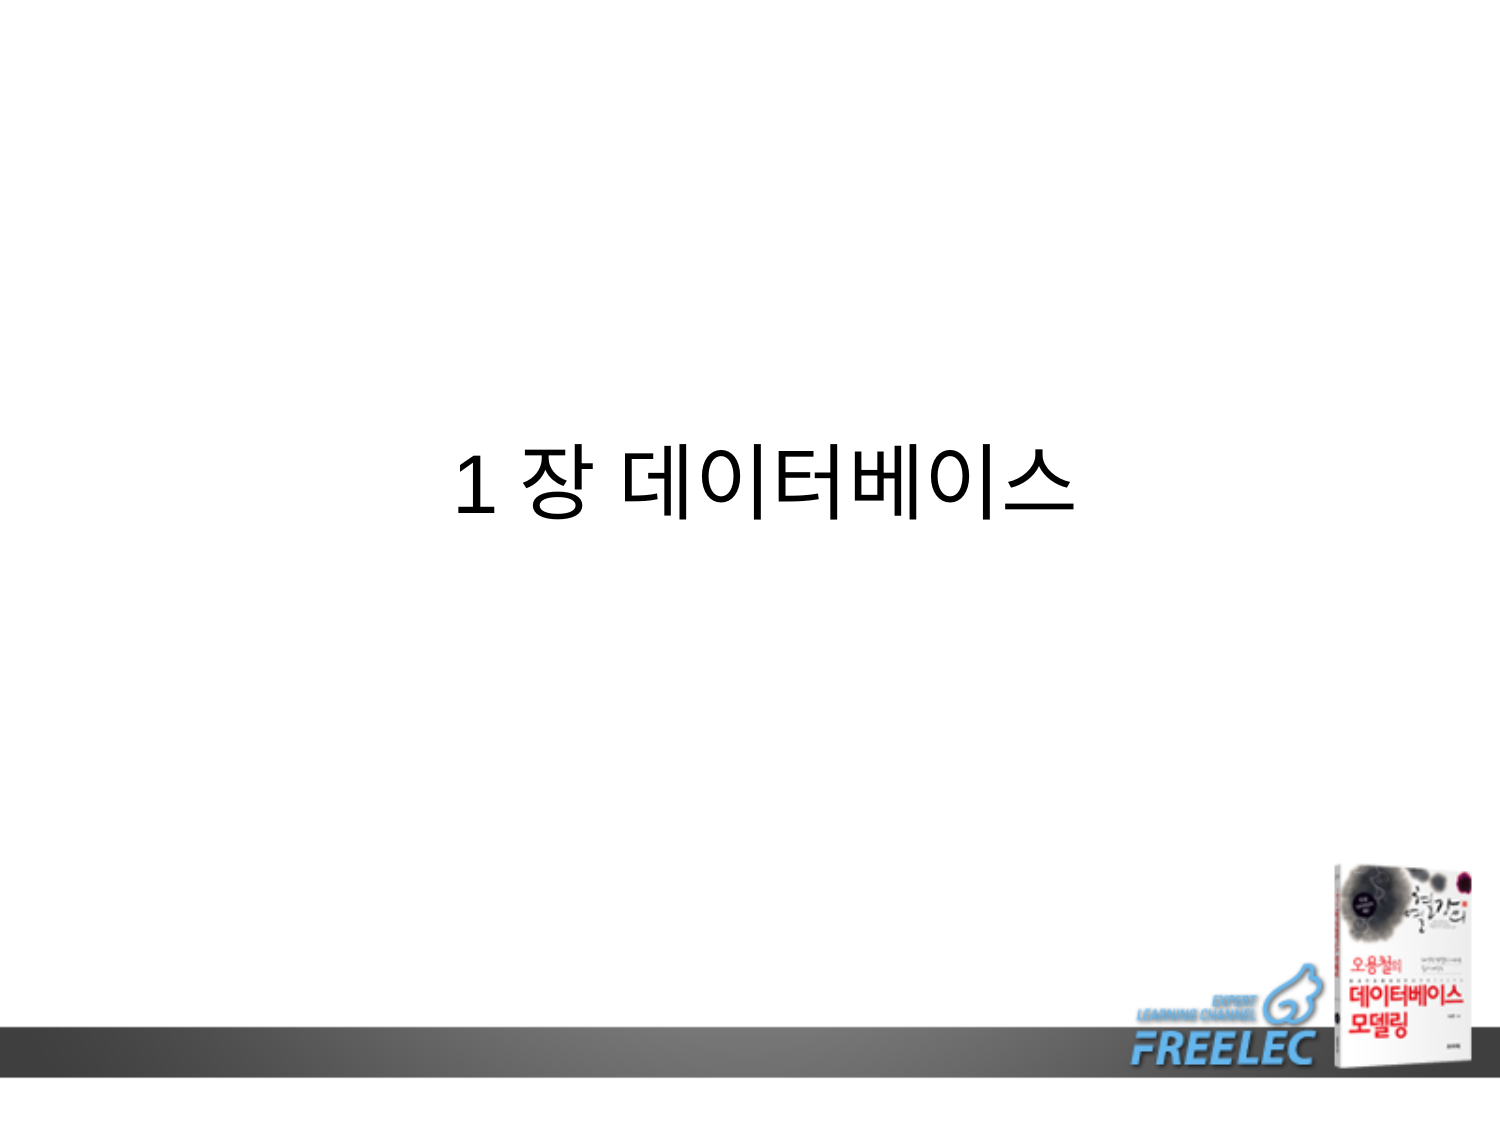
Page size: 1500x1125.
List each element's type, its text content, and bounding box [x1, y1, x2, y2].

picture [0, 702, 1500, 1125]
text_box 1장 데이터베이스 [438, 422, 1093, 538]
